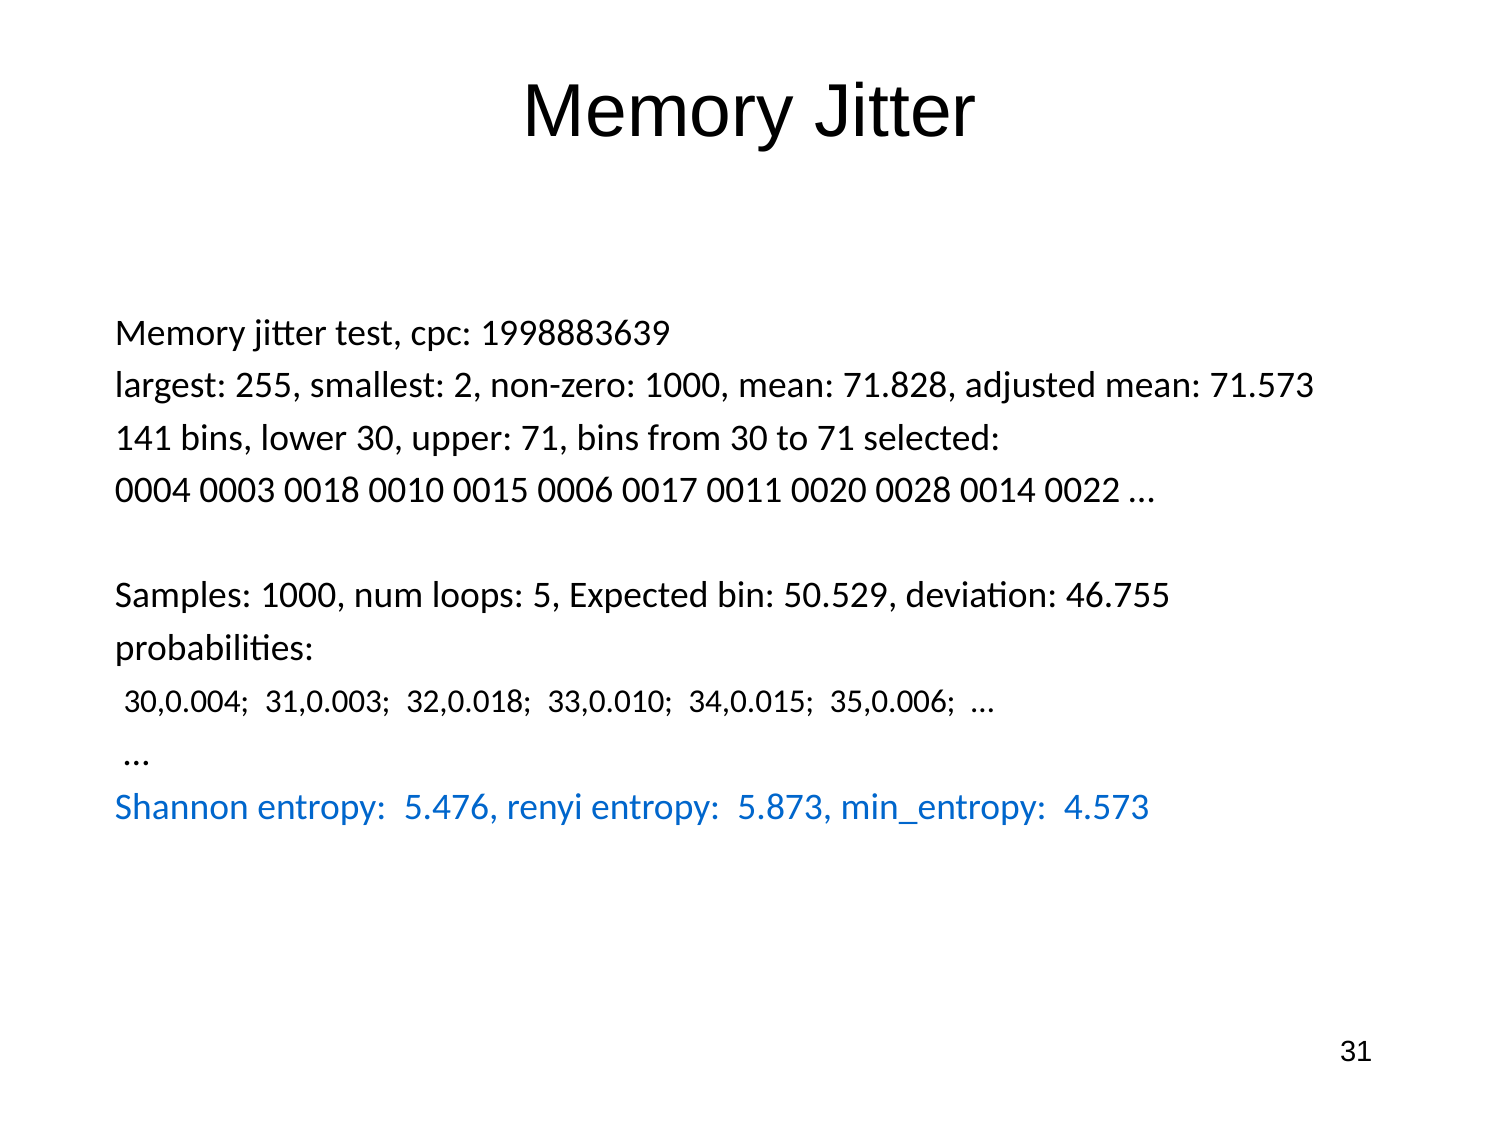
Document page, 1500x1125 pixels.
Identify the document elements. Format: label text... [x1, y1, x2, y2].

slide_number 31 [1074, 1024, 1388, 1101]
list Memory jitter test, cpc: 1998883639 largest: 255, smallest: 2, non-zero: 1000, mean: 71.828, adjusted mean: 71.573 141 bins, lower 30, upper: 71, bins from 30 to 71 selected: 0004 0003 0018 0010 0015 0006 0017 0011 0020 0028 0014 0022 … Samples: 1000, num loops: 5, Expected bin: 50.529, deviation: 46.755 probabilities: 30,0.004; 31,0.003; 32,0.018; 33,0.010; 34,0.015; 35,0.006; … … Shannon entropy: 5.476, renyi entropy: 5.873, min_entropy: 4.573 [99, 299, 1451, 1023]
title Memory Jitter [112, 37, 1388, 176]
